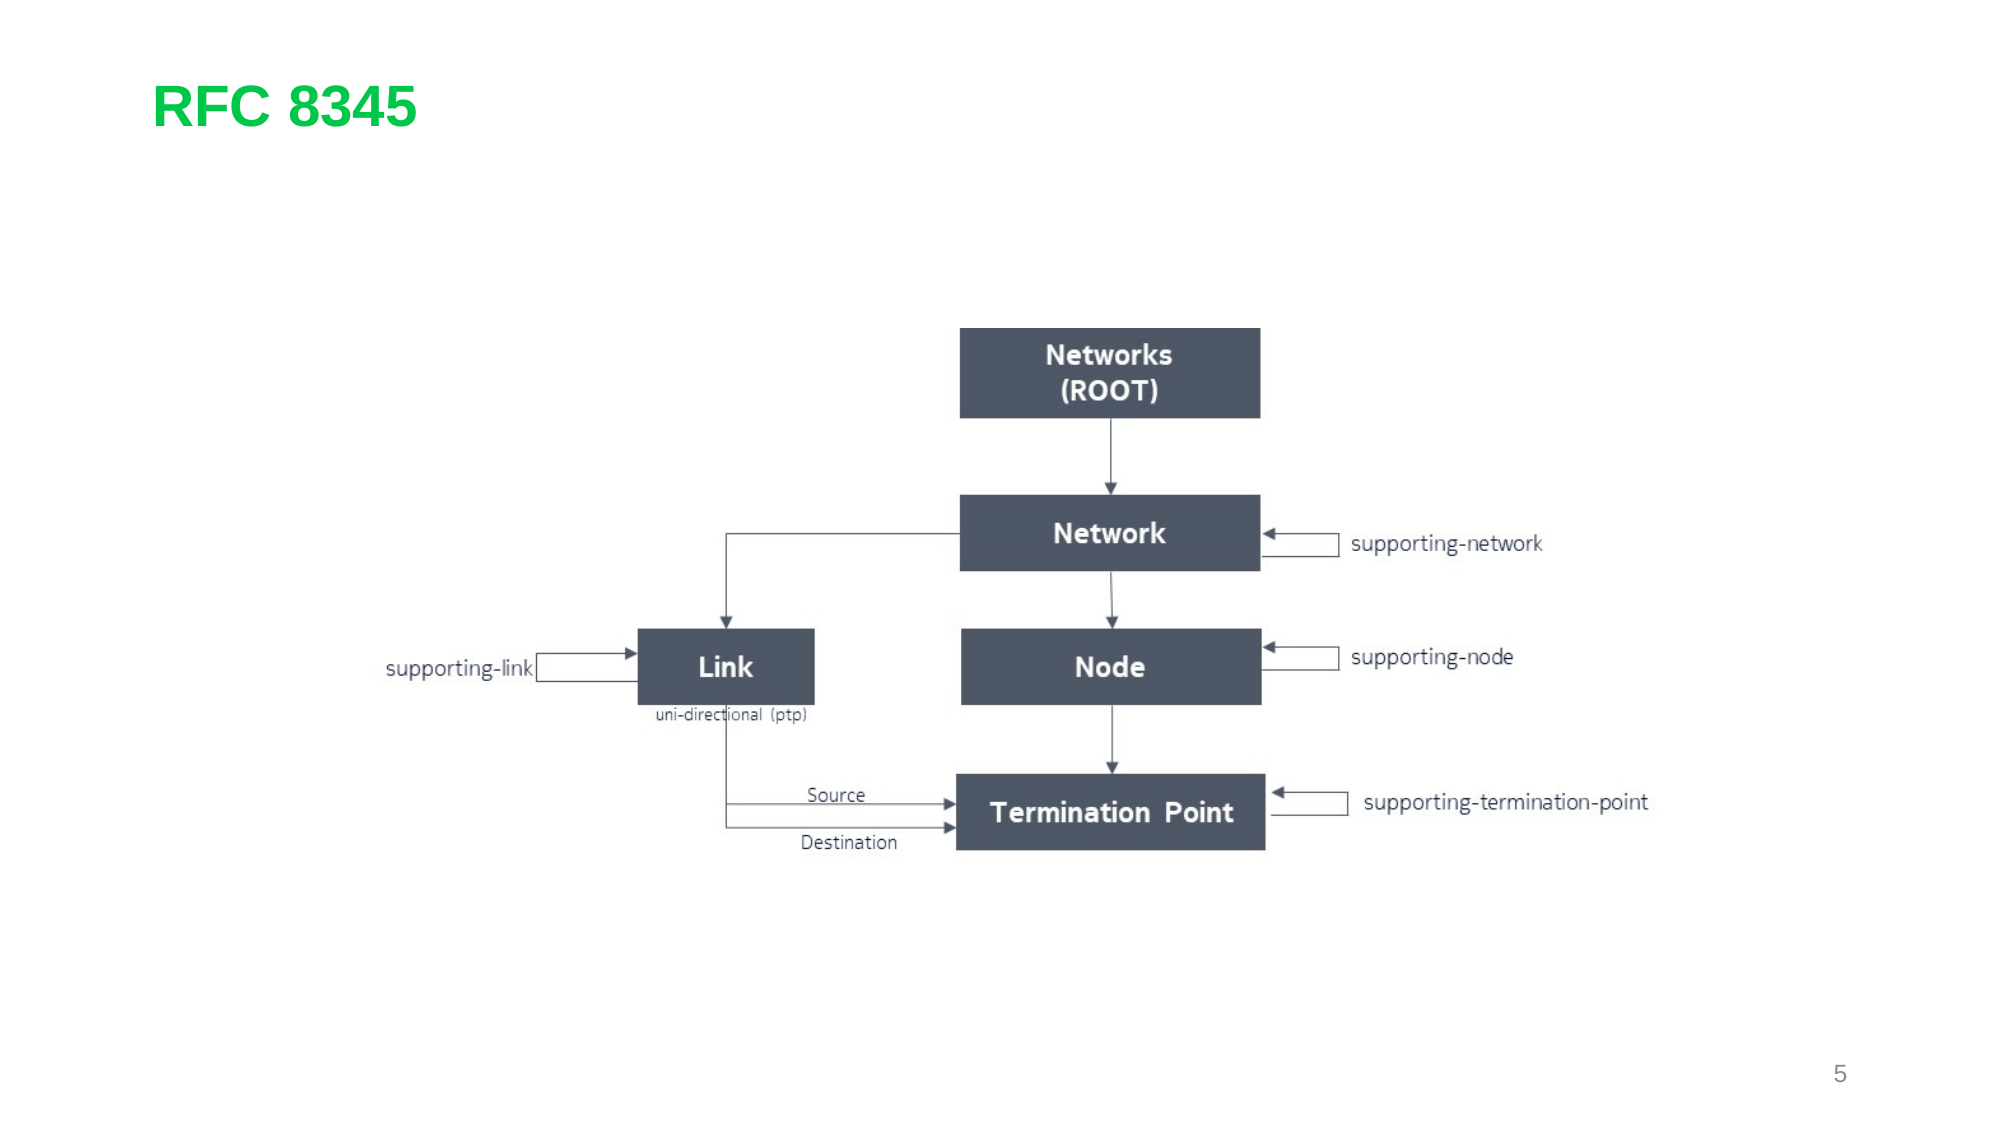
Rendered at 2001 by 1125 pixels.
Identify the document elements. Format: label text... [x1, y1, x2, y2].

title RFC 8345 [137, 59, 1863, 156]
slide_number 5 [1412, 1042, 1863, 1103]
picture [373, 328, 1663, 867]
